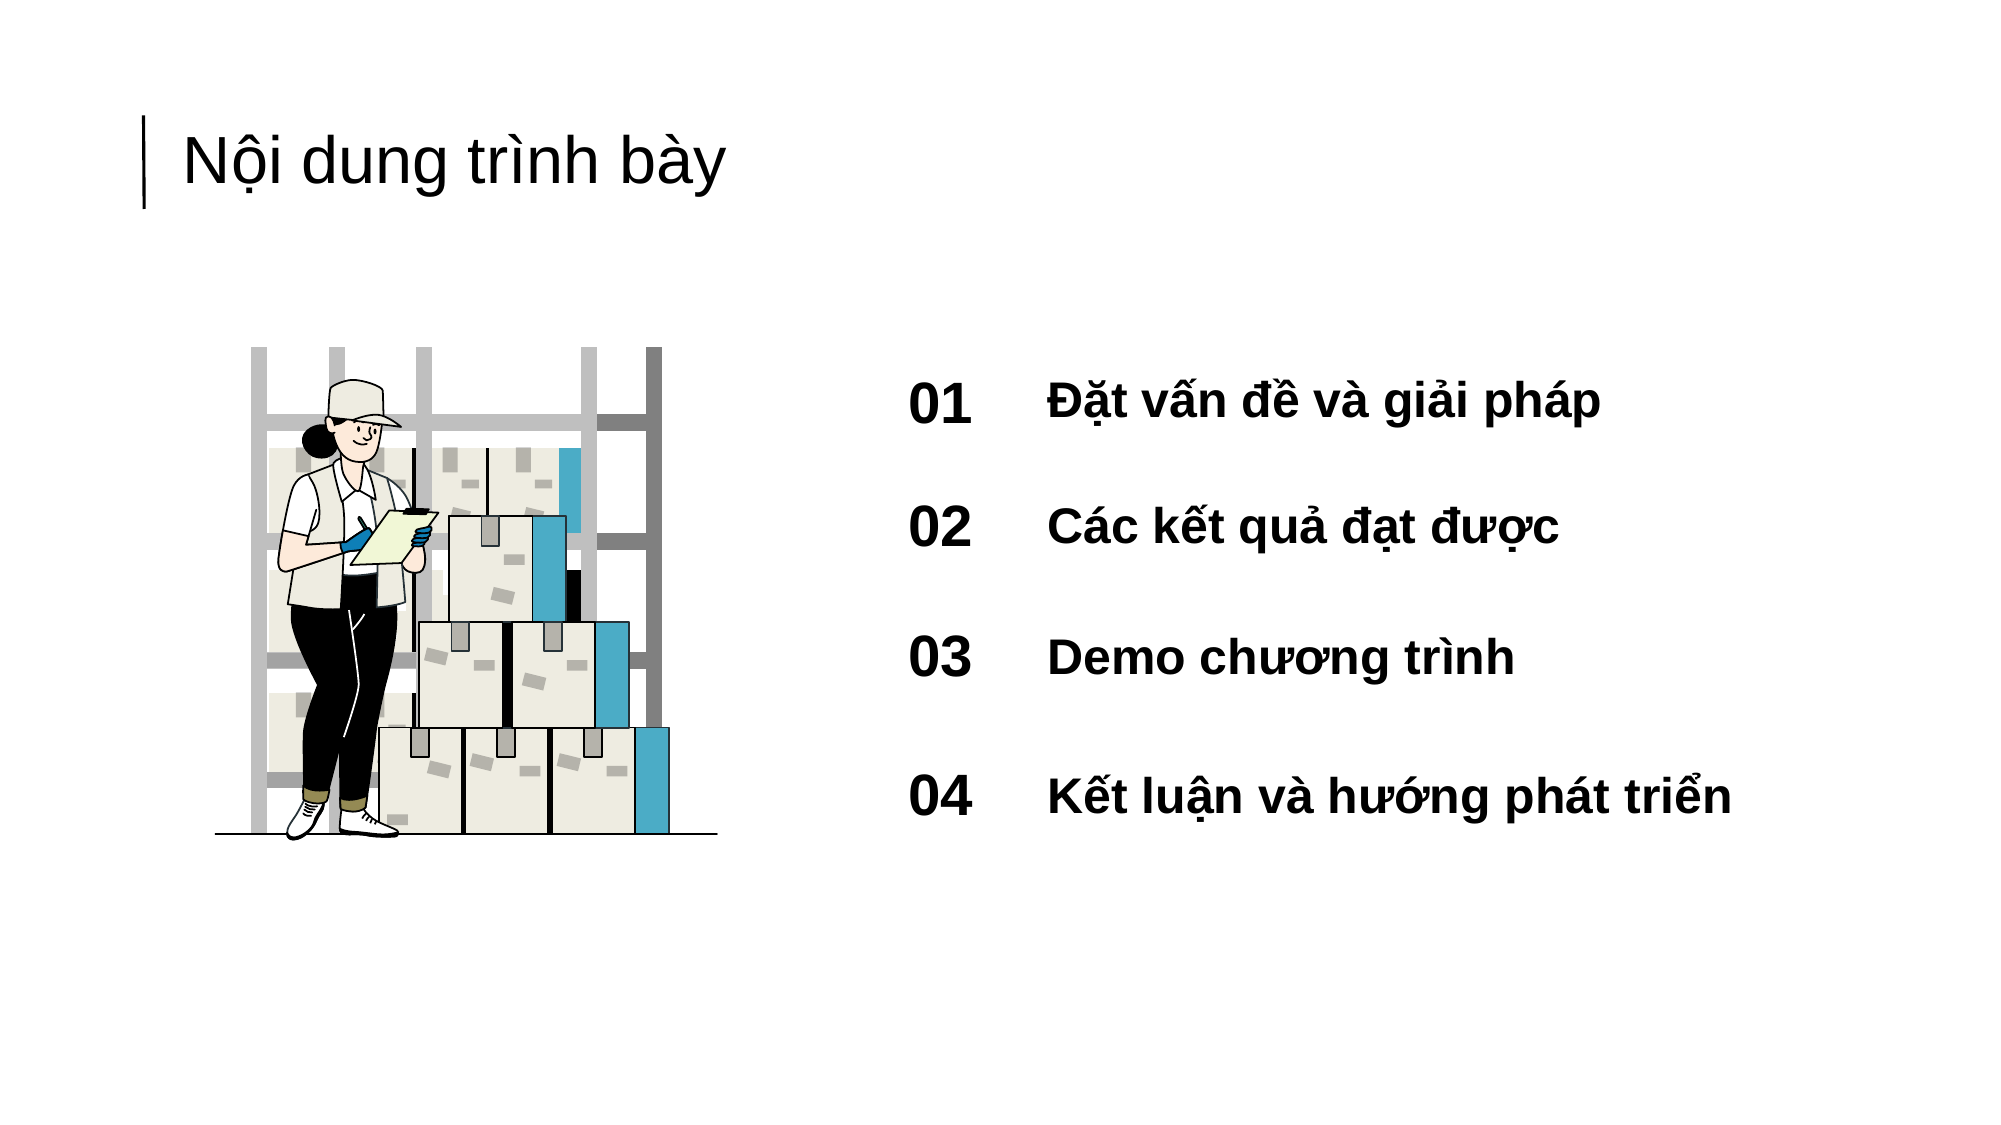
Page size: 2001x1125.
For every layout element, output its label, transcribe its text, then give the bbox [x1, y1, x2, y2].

text_box Đặt vấn đề và giải pháp [1029, 359, 1865, 435]
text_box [215, 347, 717, 840]
text_box Các kết quả đạt được [1029, 486, 1865, 562]
text_box 03 [862, 611, 1020, 696]
text_box 02 [862, 480, 1020, 566]
text_box Demo chương trình [1029, 617, 1865, 692]
text_box 04 [862, 749, 1020, 835]
text_box Nội dung trình bày [162, 106, 1460, 217]
text_box Kết luận và hướng phát triển [1029, 756, 1865, 832]
text_box 01 [862, 357, 1020, 443]
